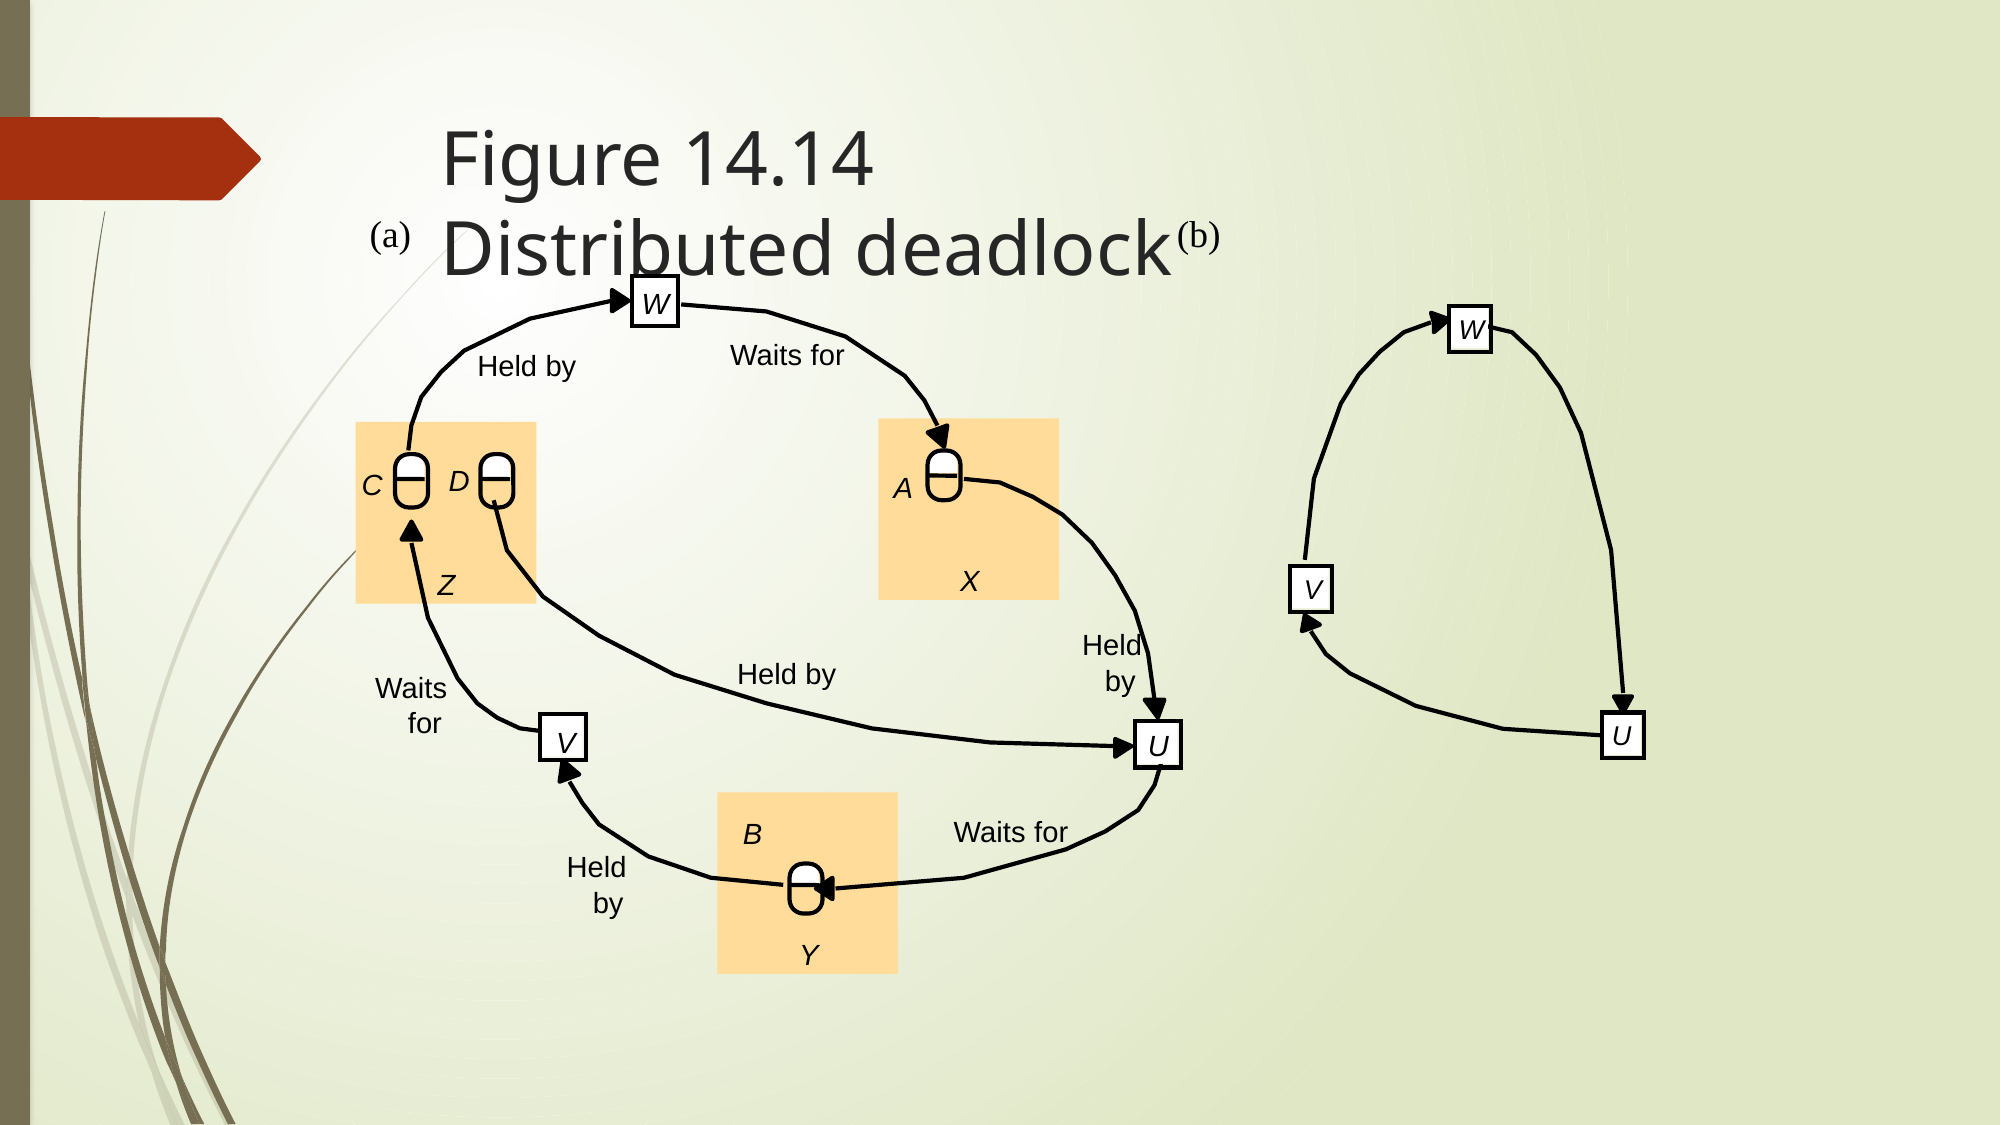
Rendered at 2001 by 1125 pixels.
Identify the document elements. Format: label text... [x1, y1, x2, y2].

text_box (b) [1162, 202, 1236, 262]
text_box (a) [354, 202, 427, 262]
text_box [355, 275, 1645, 975]
title Figure 14.14 Distributed deadlock [425, 102, 1888, 313]
